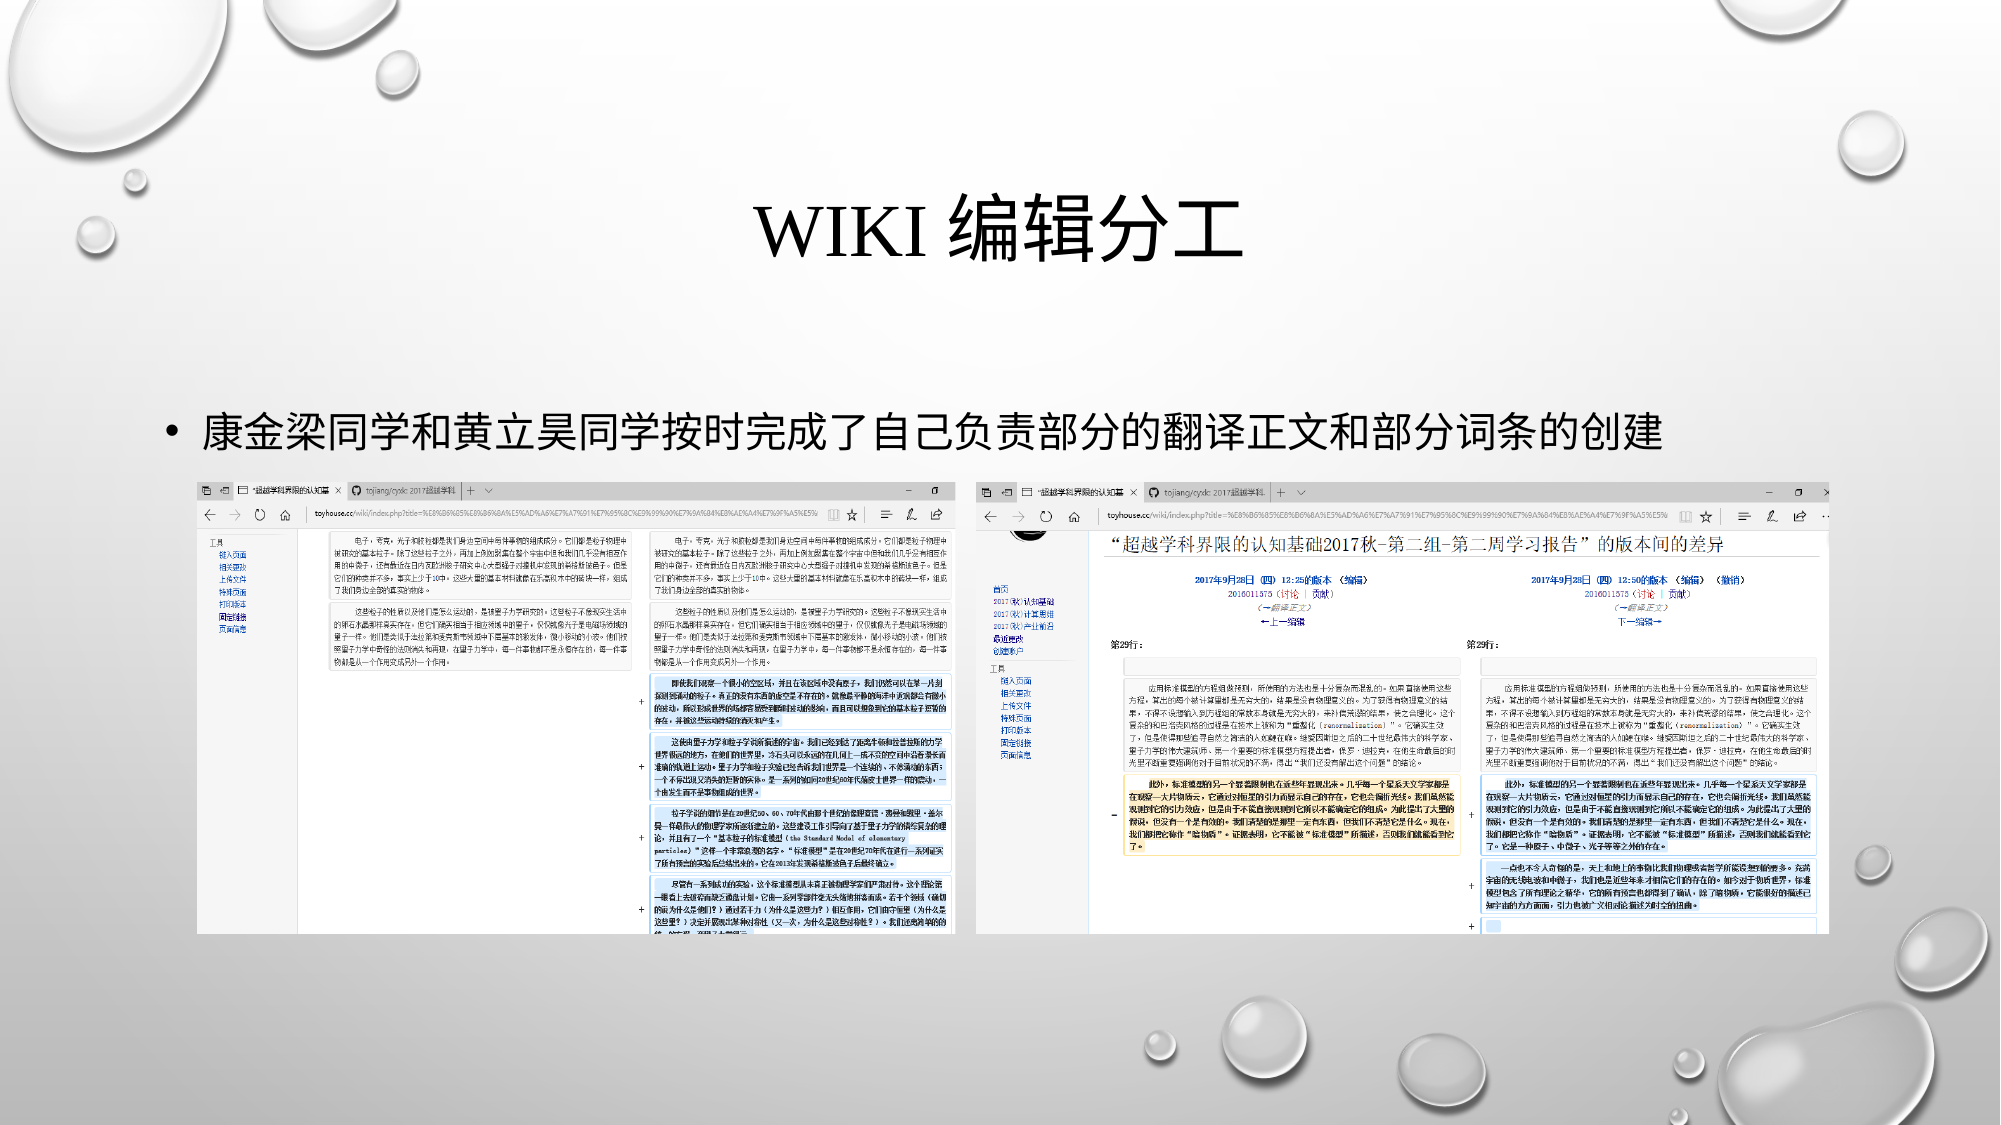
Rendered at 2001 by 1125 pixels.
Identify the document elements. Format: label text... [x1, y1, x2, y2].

picture [0, 0, 2000, 1125]
title WIKI编辑分工 [149, 101, 1851, 364]
list 康金梁同学和黄立昊同学按时完成了自己负责部分的翻译正文和部分词条的创建 [149, 388, 1850, 950]
